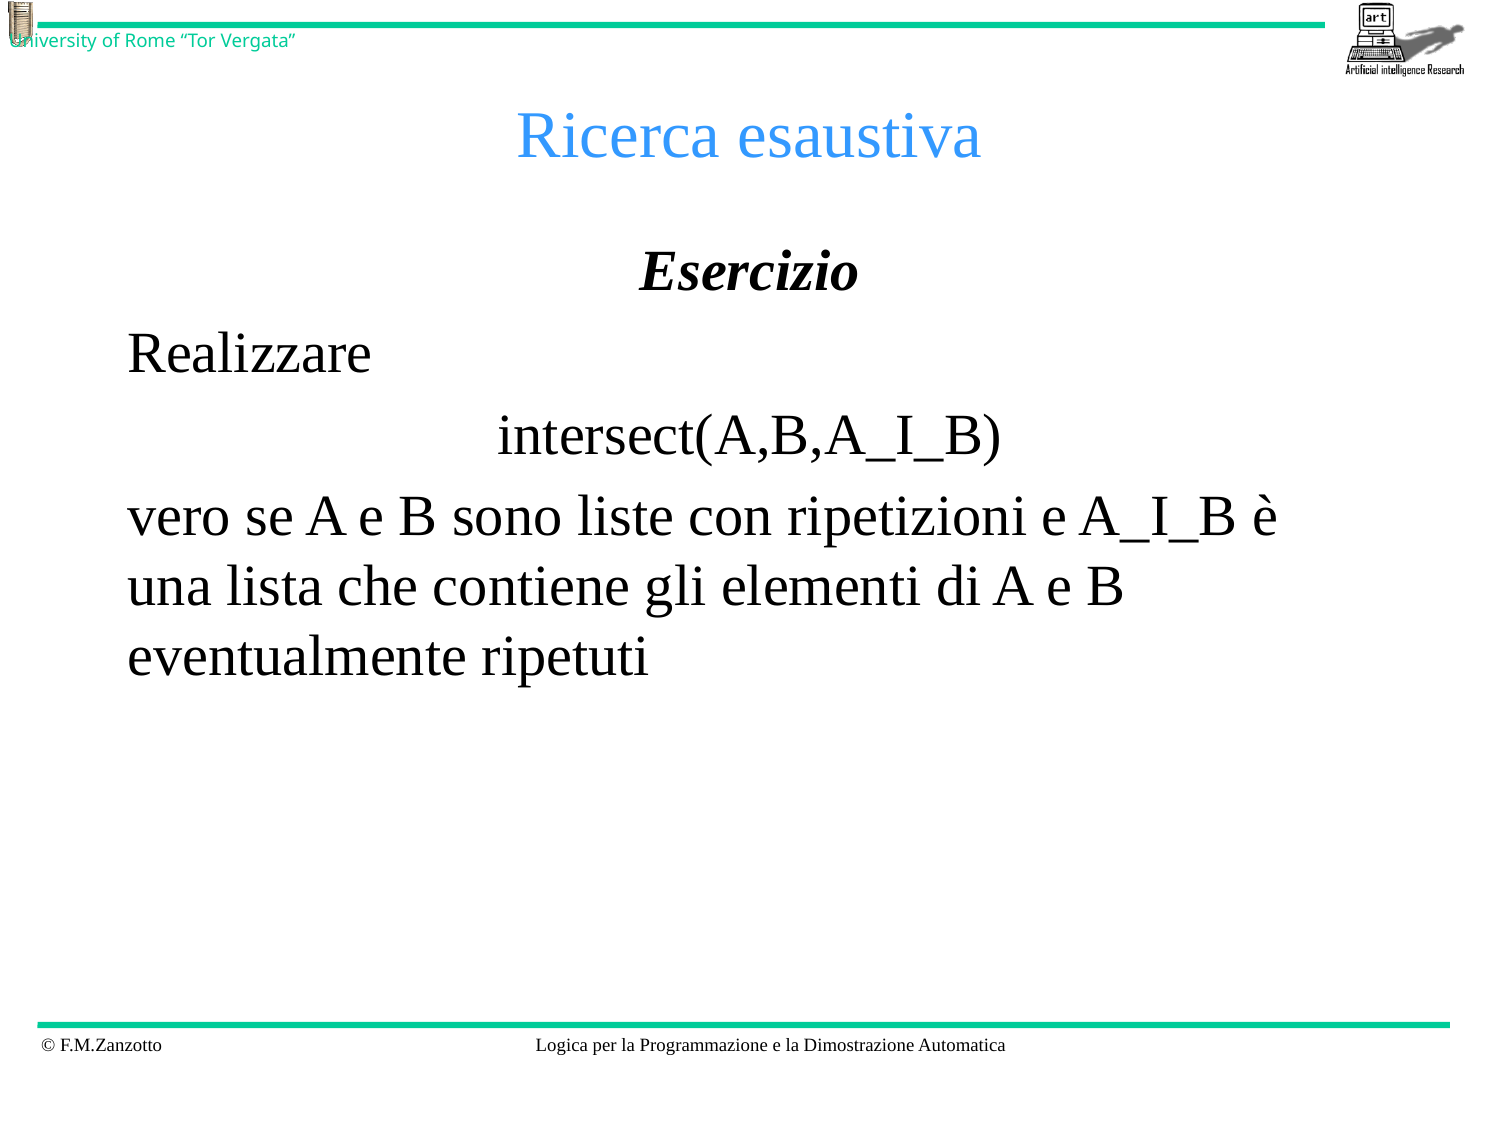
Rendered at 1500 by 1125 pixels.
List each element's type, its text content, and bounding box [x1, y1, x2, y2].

title Ricerca esaustiva [112, 74, 1388, 188]
picture [1337, 0, 1475, 77]
list Esercizio Realizzare intersect(A,B,A_I_B) vero se A e B sono liste con ripetizioni e A_I_B è una lista che contiene gli elementi di A e B eventualmente ripetuti [112, 224, 1388, 1001]
picture [4, 0, 38, 50]
